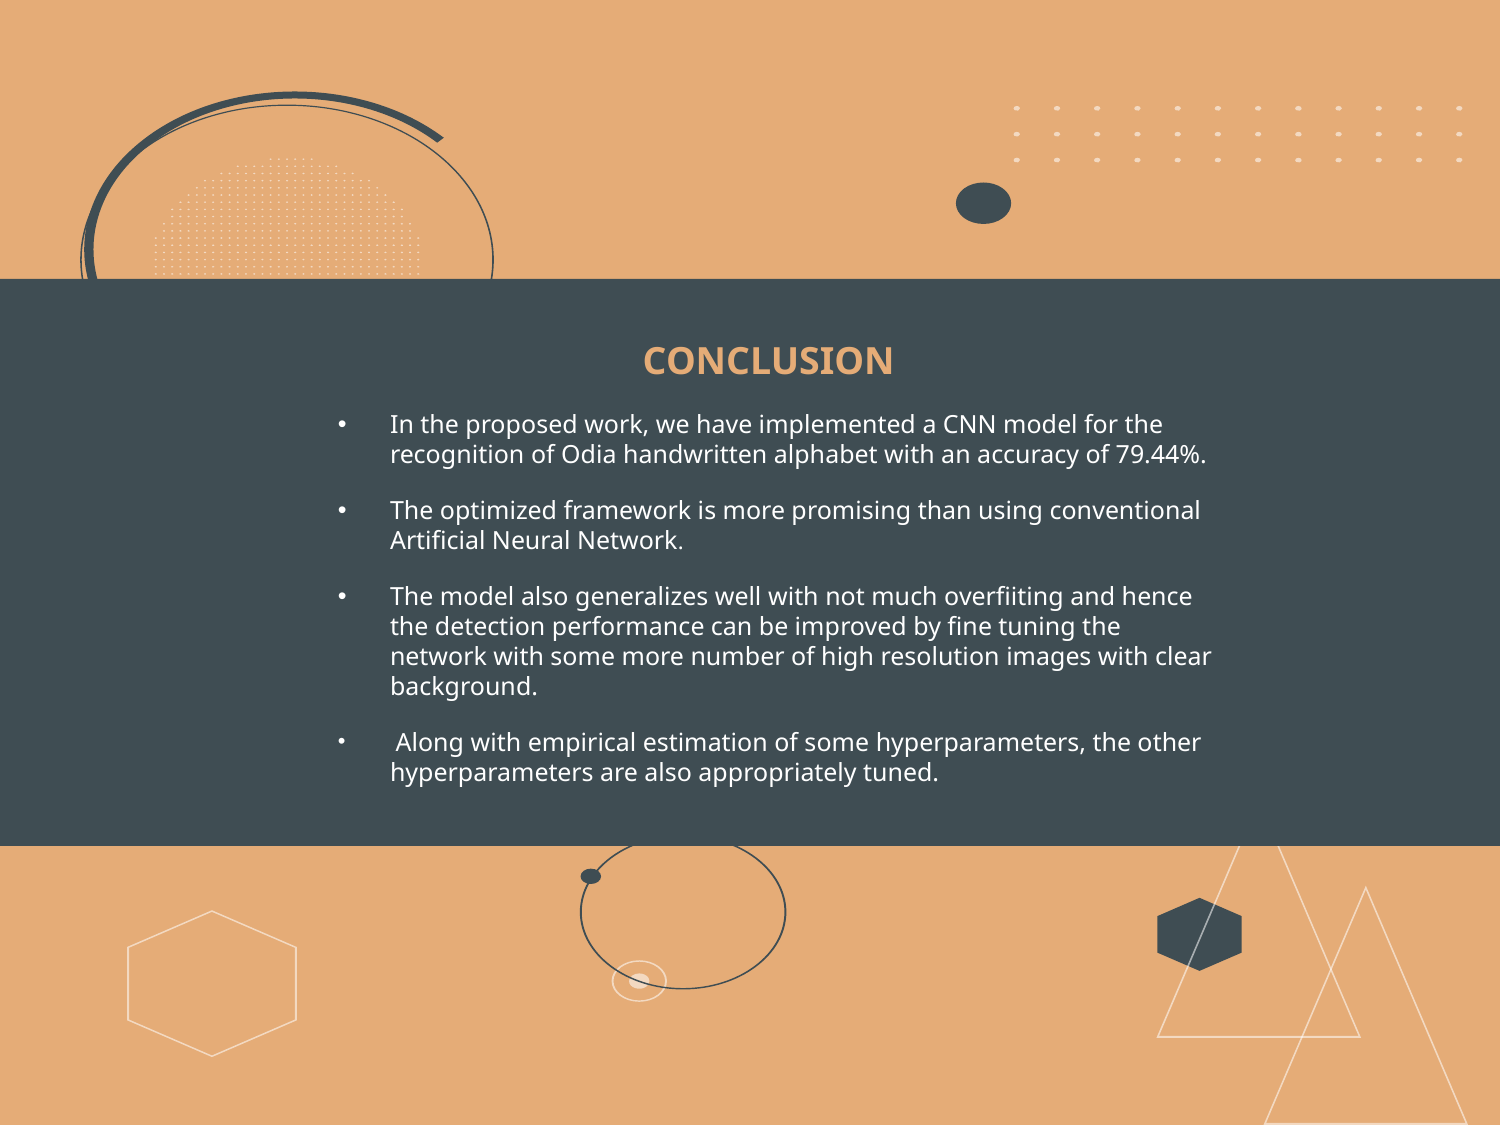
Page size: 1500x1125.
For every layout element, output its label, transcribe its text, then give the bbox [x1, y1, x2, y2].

subtitle CONCLUSION In the proposed work, we have implemented a CNN model for the recognition of Odia handwritten alphabet with an accuracy of 79.44%. The optimized framework is more promising than using conventional Artificial Neural Network. The model also generalizes well with not much overfiiting and hence the detection performance can be improved by fine tuning the network with some more number of high resolution images with clear background. Along with empirical estimation of some hyperparameters, the other hyperparameters are also appropriately tuned. [300, 324, 1238, 825]
